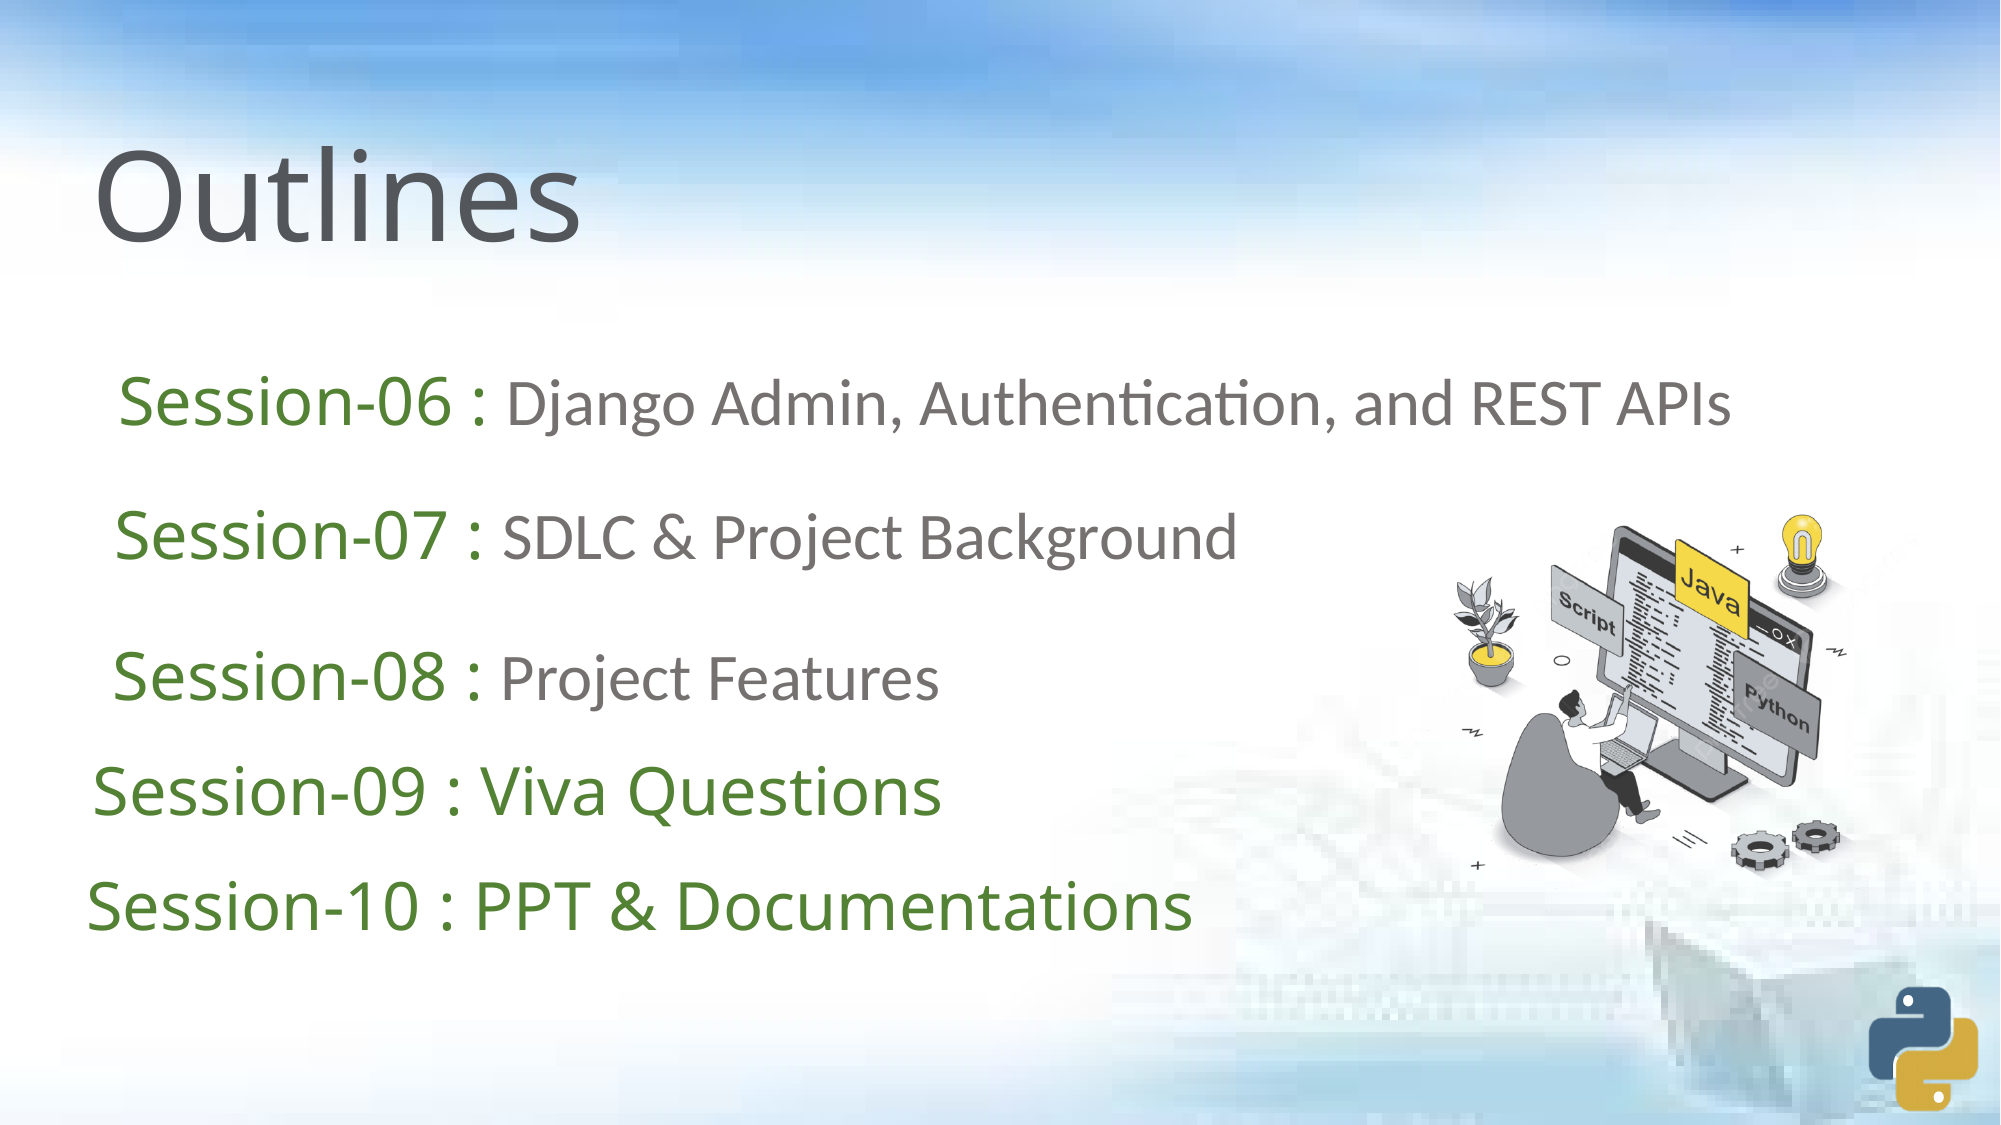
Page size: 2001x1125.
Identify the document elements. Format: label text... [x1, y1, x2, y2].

text_box Session-10 : PPT & Documentations [71, 856, 1211, 951]
text_box Session-08 : Project Features [97, 626, 956, 722]
picture [1356, 494, 1960, 917]
text_box Session-09 : Viva Questions [78, 741, 960, 836]
text_box Session-07 : SDLC & Project Background [99, 485, 1255, 580]
text_box Session-06 : Django Admin, Authentication, and REST APIs [103, 351, 1748, 447]
picture [1818, 929, 2000, 1125]
text_box Outlines [77, 109, 600, 274]
